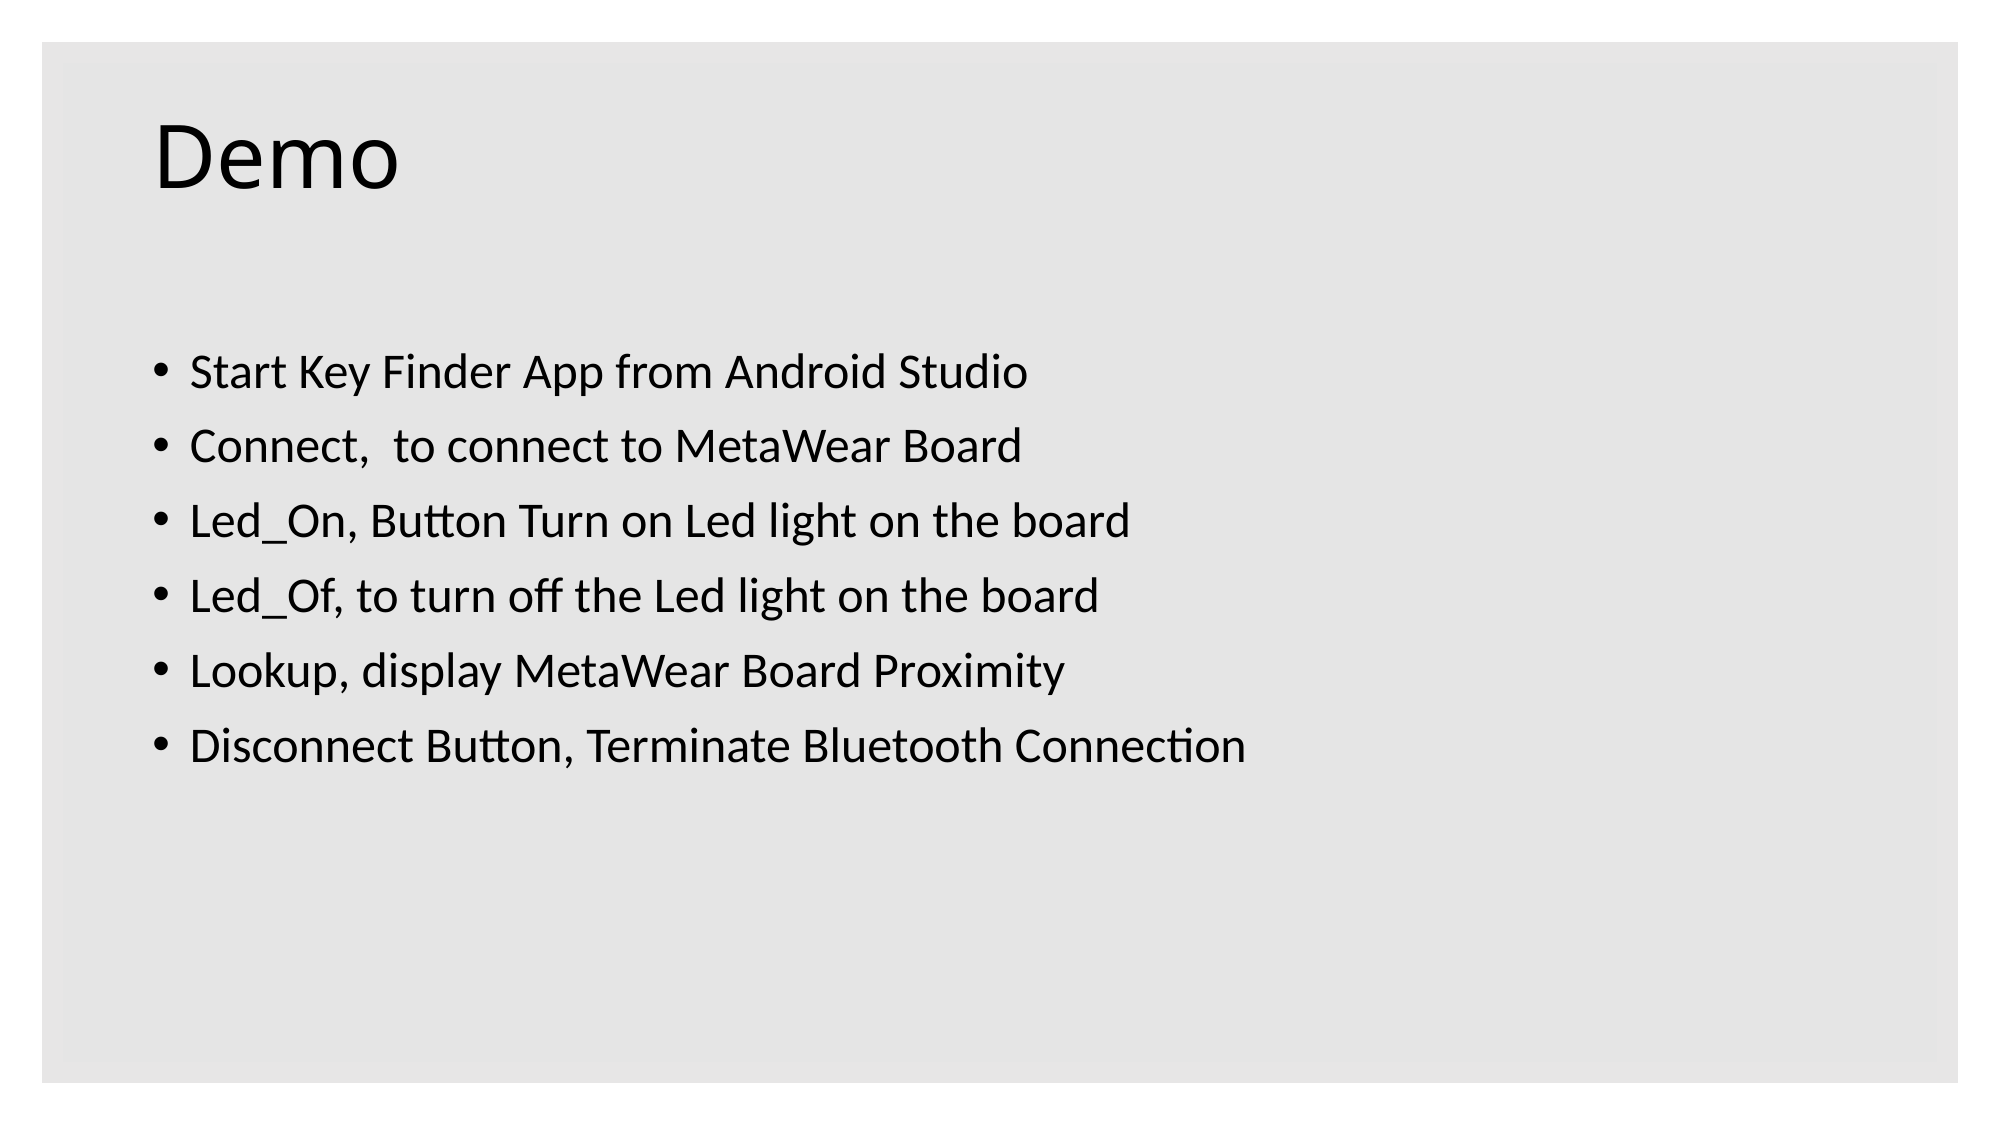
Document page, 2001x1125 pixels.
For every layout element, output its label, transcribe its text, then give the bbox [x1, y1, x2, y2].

list Start Key Finder App from Android Studio Connect, to connect to MetaWear Board Led_On, Button Turn on Led light on the board Led_Of, to turn off the Led light on the board Lookup, display MetaWear Board Proximity Disconnect Button, Terminate Bluetooth Connection [137, 337, 1863, 973]
text_box [52, 51, 1948, 1073]
title Demo [137, 103, 1863, 322]
